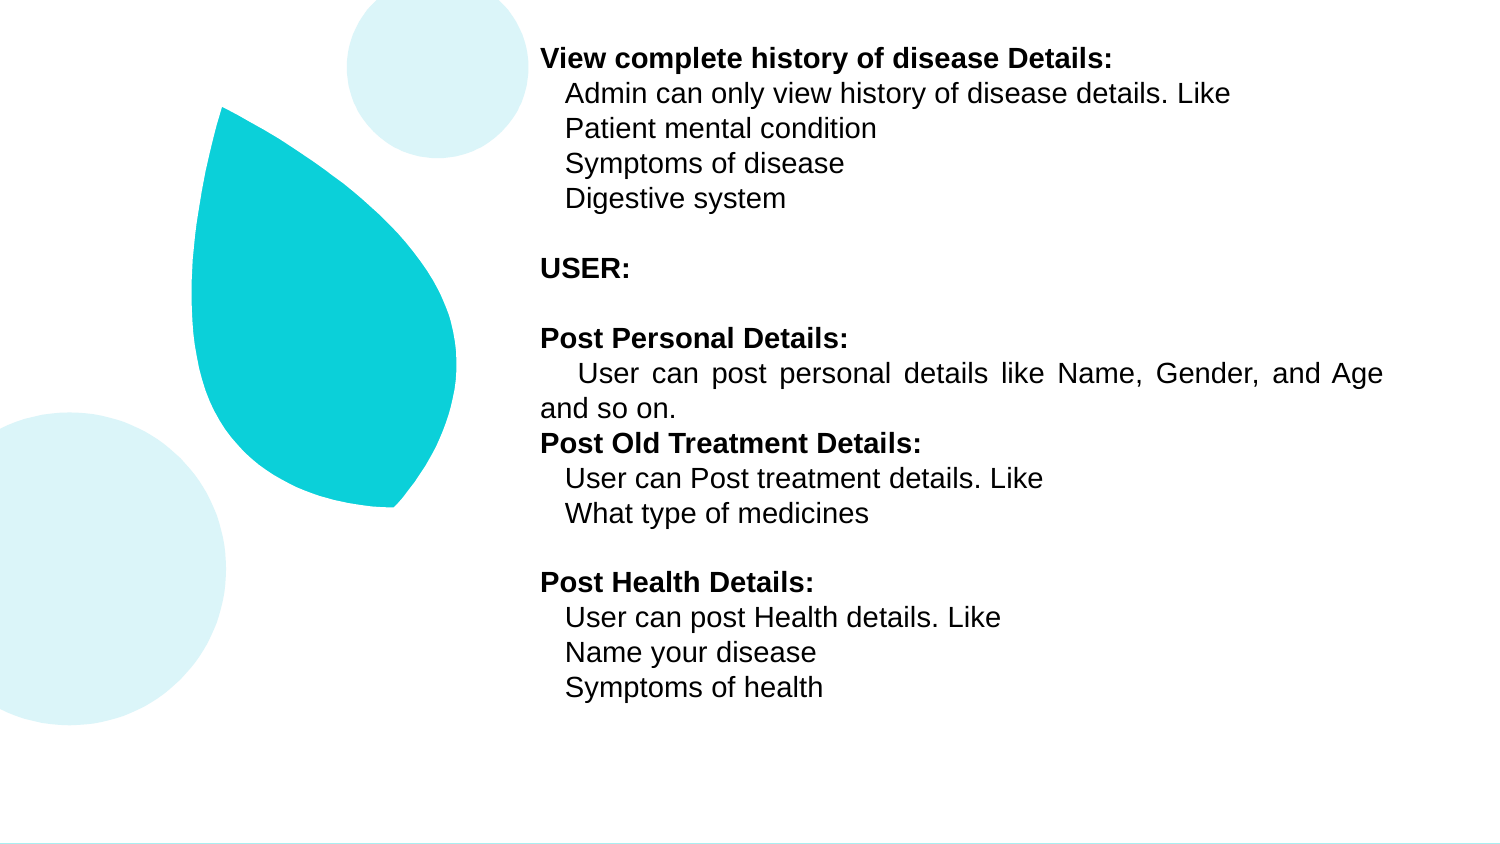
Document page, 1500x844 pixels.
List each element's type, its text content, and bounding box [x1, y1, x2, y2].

text_box View complete history of disease Details: Admin can only view history of disease details. Like Patient mental condition Symptoms of disease Digestive system USER: Post Personal Details: User can post personal details like Name, Gender, and Age and so on. Post Old Treatment Details: User can Post treatment details. Like What type of medicines Post Health Details: User can post Health details. Like Name your disease Symptoms of health [525, 32, 1400, 746]
